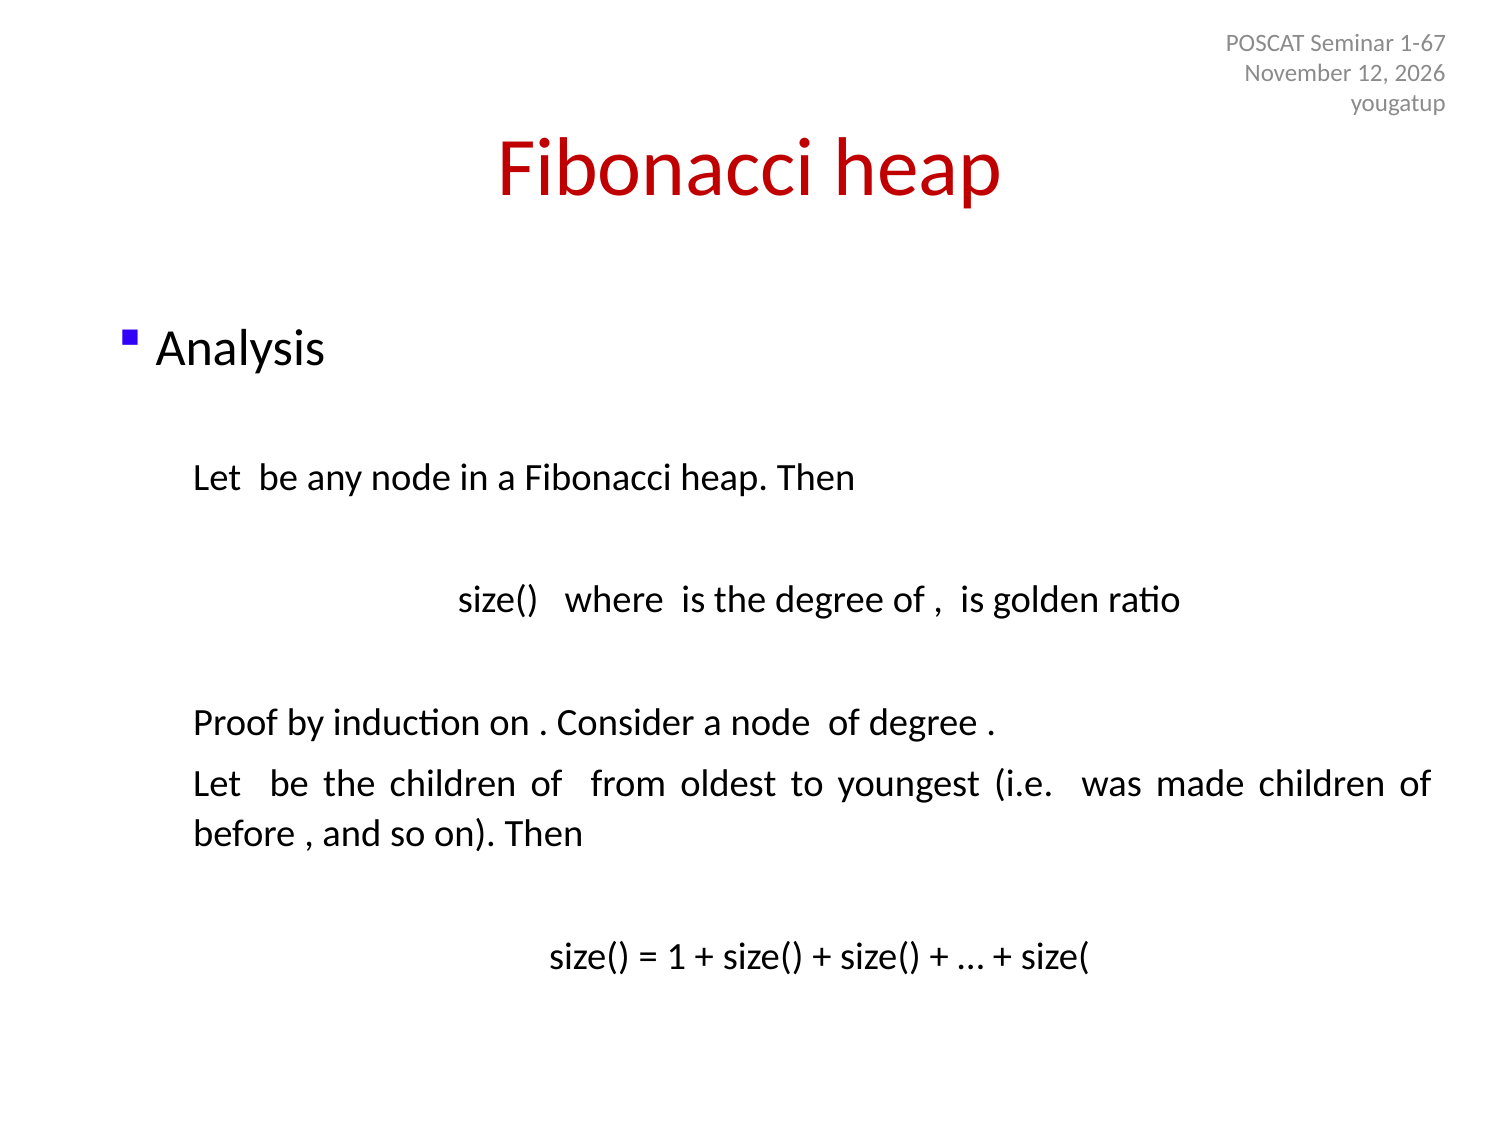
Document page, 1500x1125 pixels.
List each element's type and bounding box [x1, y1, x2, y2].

title [103, 59, 1397, 278]
slide_number [1123, 29, 1462, 113]
